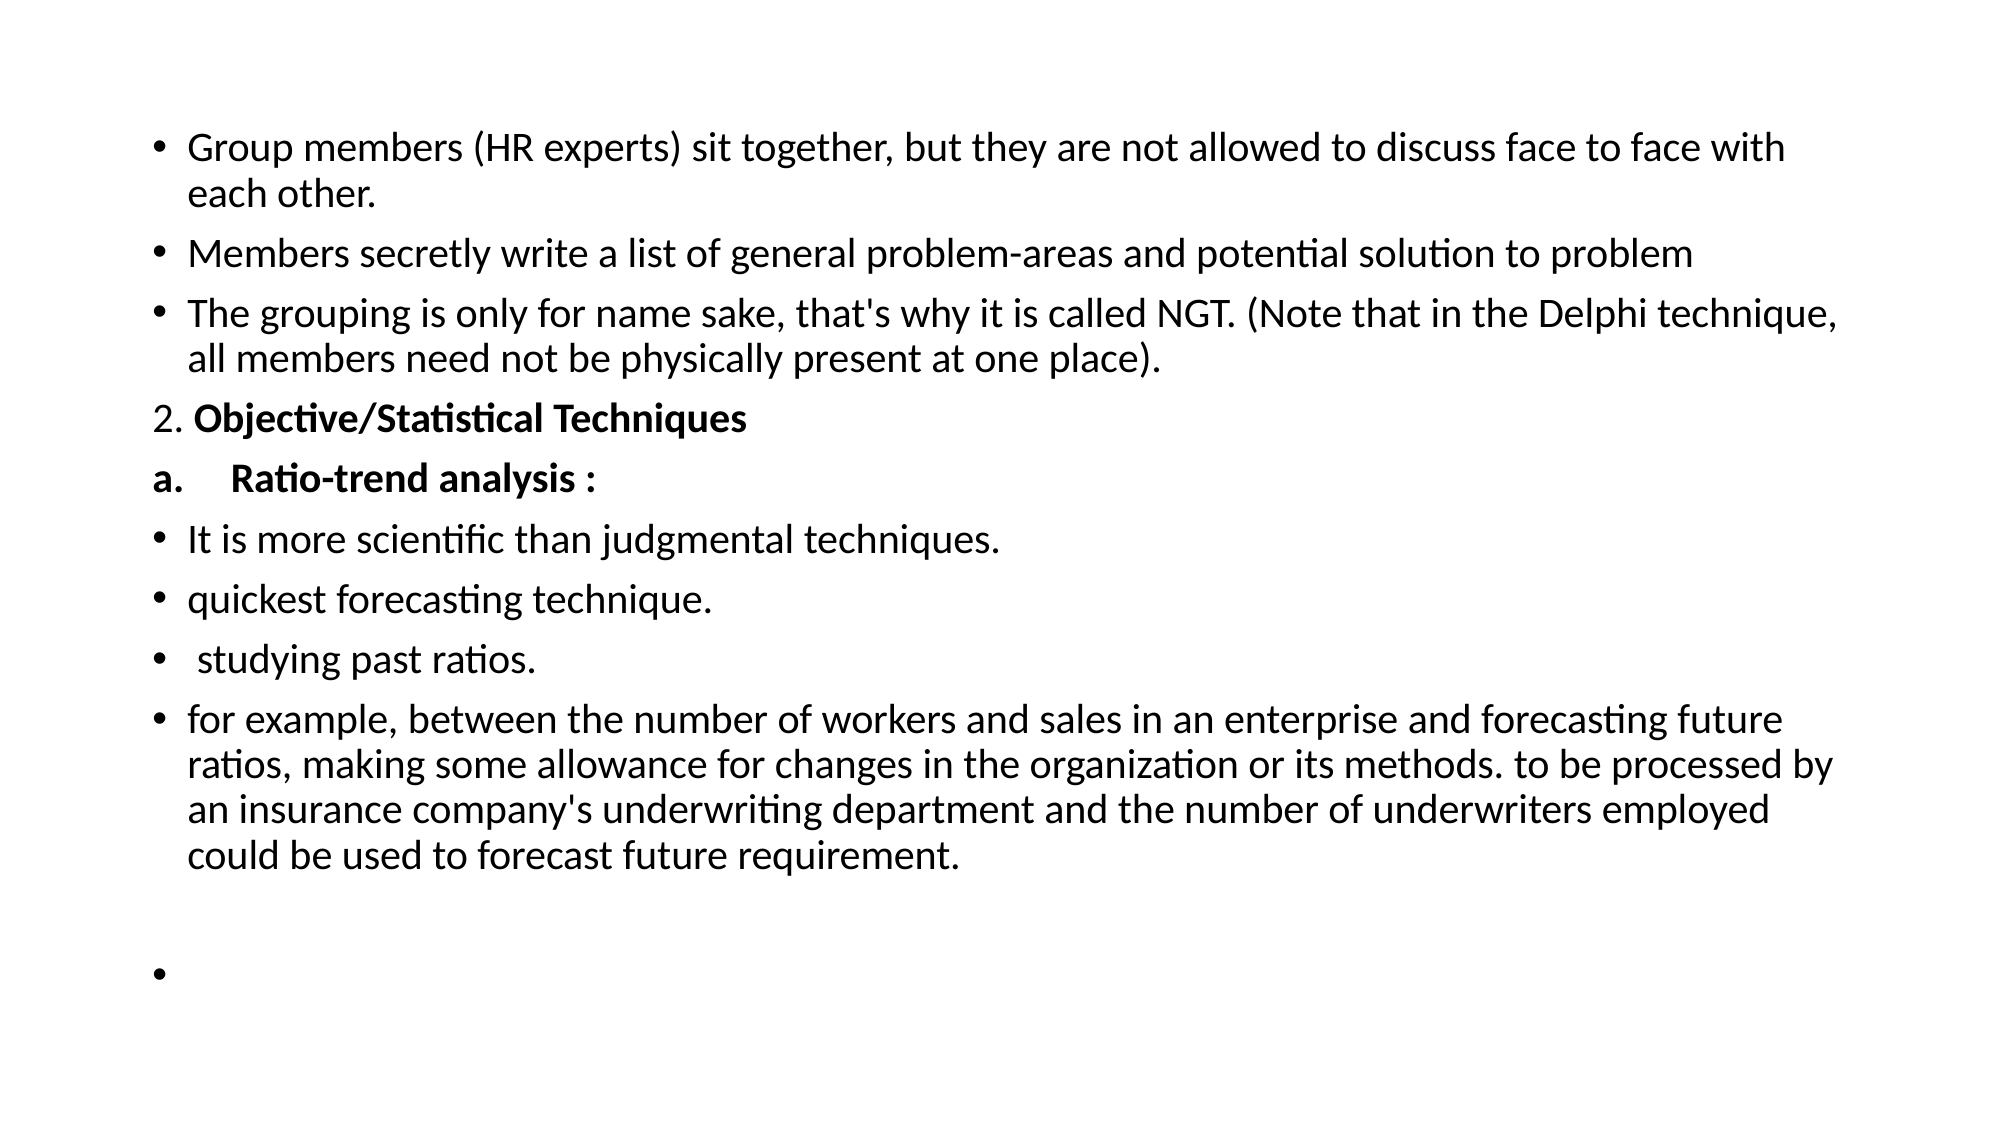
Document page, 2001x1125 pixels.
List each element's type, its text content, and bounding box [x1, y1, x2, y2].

list Group members (HR experts) sit together, but they are not allowed to discuss face to face with each other. Members secretly write a list of general problem-areas and potential solution to problem The grouping is only for name sake, that's why it is called NGT. (Note that in the Delphi technique, all members need not be physically present at one place). 2. Objective/Statistical Techniques Ratio-trend analysis : It is more scientific than judgmental techniques. quickest forecasting technique. studying past ratios. for example, between the number of workers and sales in an enterprise and forecasting future ratios, making some allowance for changes in the organization or its methods. to be processed by an insurance company's underwriting department and the number of underwriters employed could be used to forecast future requirement. [137, 118, 1863, 1014]
